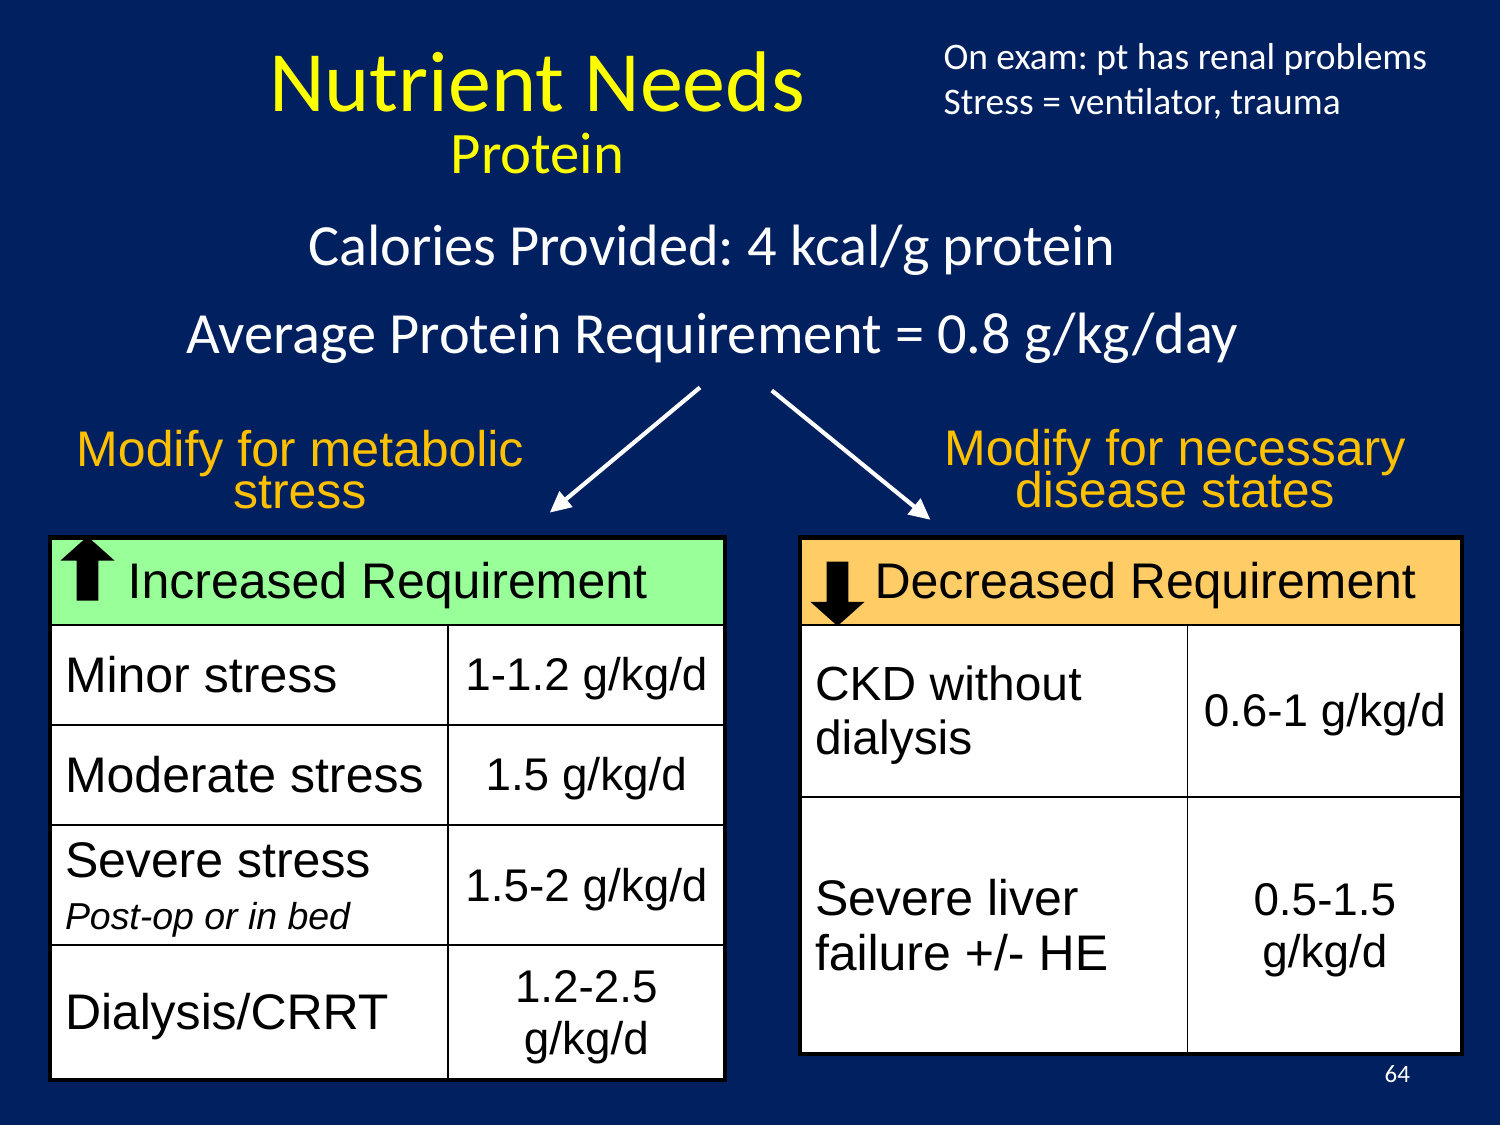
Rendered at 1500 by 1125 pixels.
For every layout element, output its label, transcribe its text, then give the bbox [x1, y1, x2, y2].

table_cell 1.2-2.5 g/kg/d [449, 946, 723, 1078]
table_cell Severe liver failure +/- HE [802, 798, 1187, 1052]
table_cell Minor stress [52, 626, 447, 724]
table_cell Severe stress Post-op or in bed [52, 826, 447, 944]
text_box Modify for necessary disease states [849, 424, 1500, 524]
title Nutrient Needs Protein [37, 37, 1038, 193]
text_box Modify for metabolic stress [0, 425, 600, 525]
table_cell 1.5-2 g/kg/d [449, 826, 723, 944]
table_cell 0.6-1 g/kg/d [1188, 626, 1460, 796]
list Average Protein Requirement = 0.8 g/kg/day [0, 287, 1425, 388]
table_cell 1-1.2 g/kg/d [449, 626, 723, 724]
table_cell CKD without dialysis [802, 626, 1187, 796]
slide_number 64 [1074, 1042, 1425, 1103]
table_header Decreased Requirement [802, 540, 1460, 624]
table_cell 1.5 g/kg/d [449, 726, 723, 824]
table_cell Moderate stress [52, 726, 447, 824]
table_cell 0.5-1.5 g/kg/d [1188, 798, 1460, 1052]
table_header Increased Requirement [52, 540, 723, 624]
text_box Calories Provided: 4 kcal/g protein [12, 200, 1438, 300]
text_box [812, 562, 863, 625]
table_cell Dialysis/CRRT [52, 946, 447, 1078]
text_box On exam: pt has renal problems Stress = ventilator, trauma [928, 24, 1443, 130]
text_box [62, 537, 113, 600]
